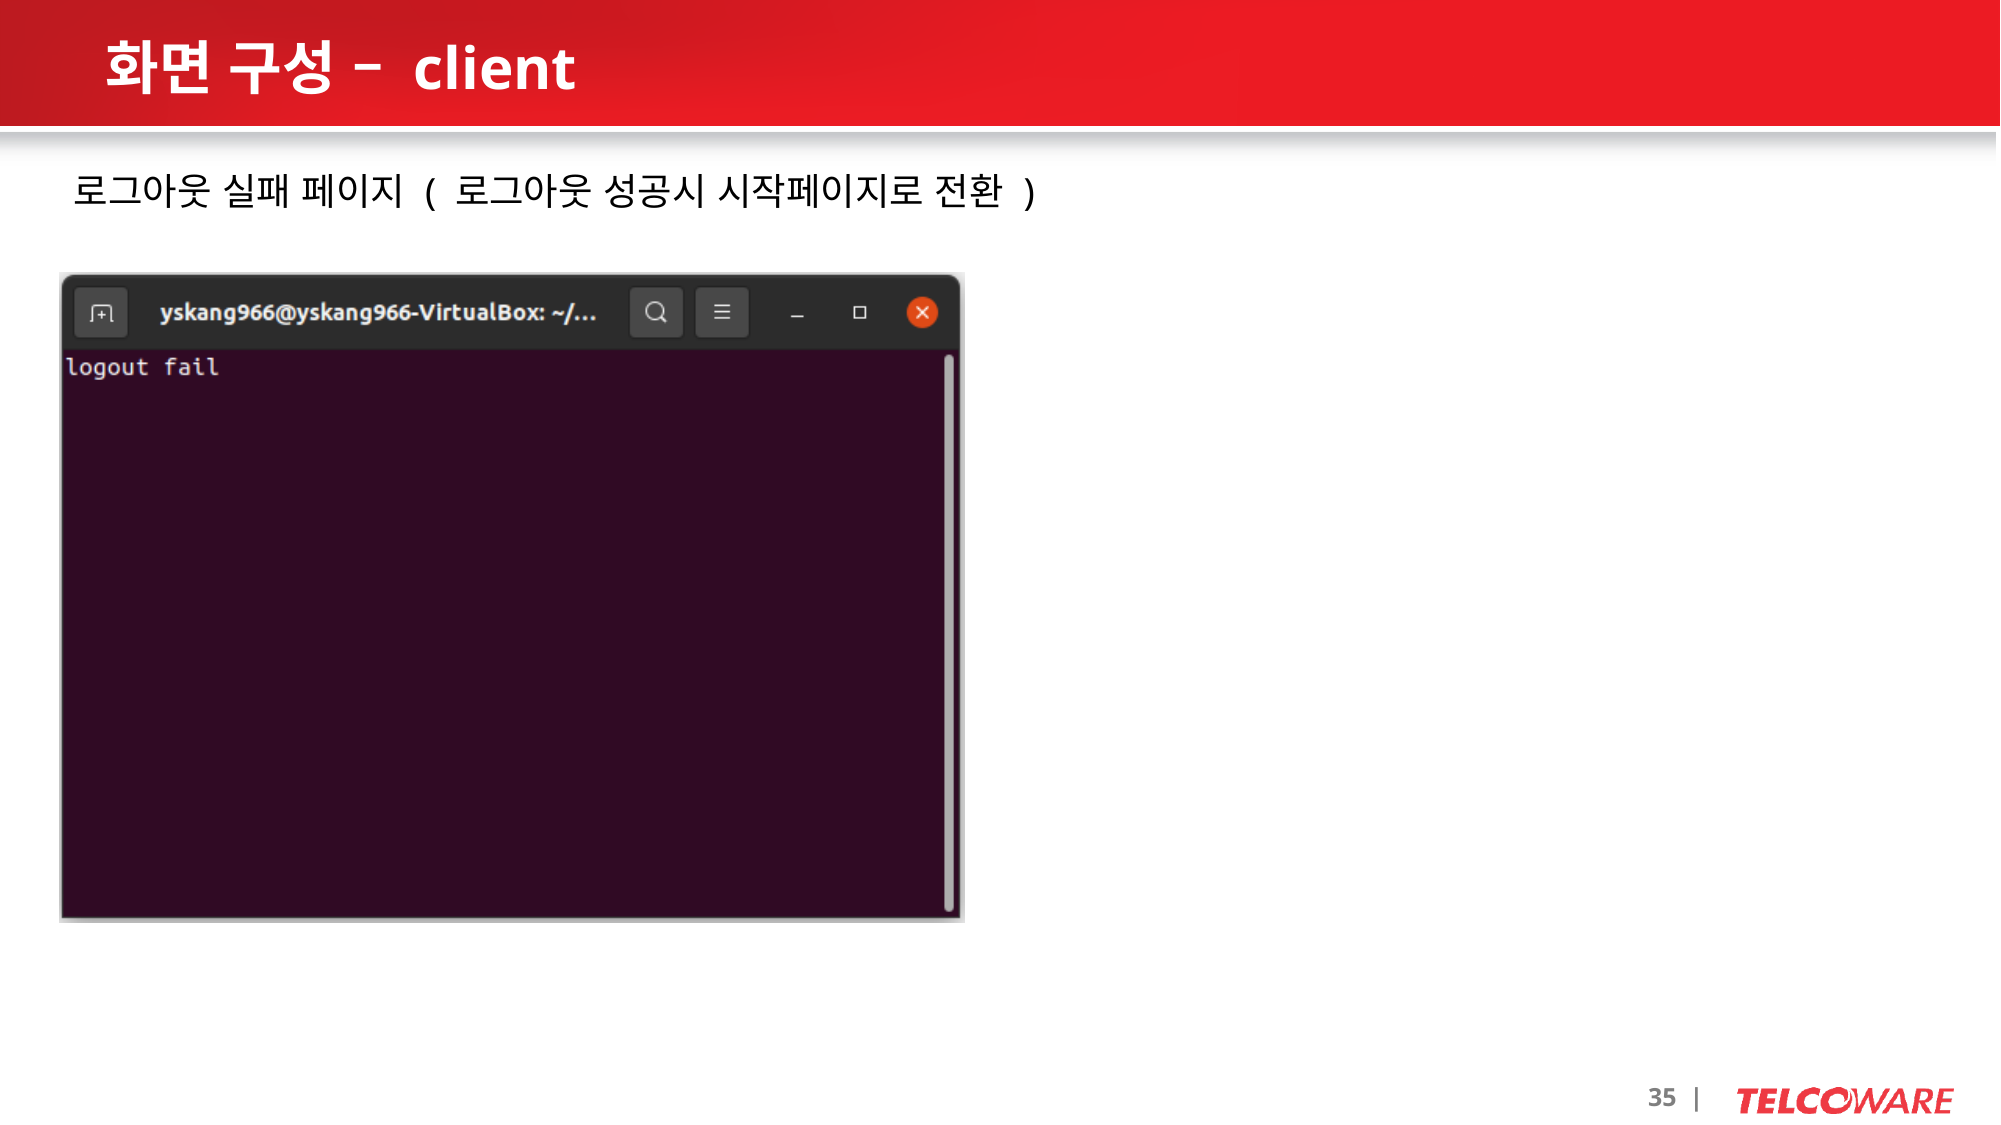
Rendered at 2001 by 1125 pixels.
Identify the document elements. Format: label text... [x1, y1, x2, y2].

picture [0, 0, 2000, 1125]
text_box 화면 구성 – client [90, 23, 793, 109]
text_box 로그아웃 실패 페이지 ( 로그아웃 성공시 시작페이지로 전환 ) [59, 160, 1189, 221]
